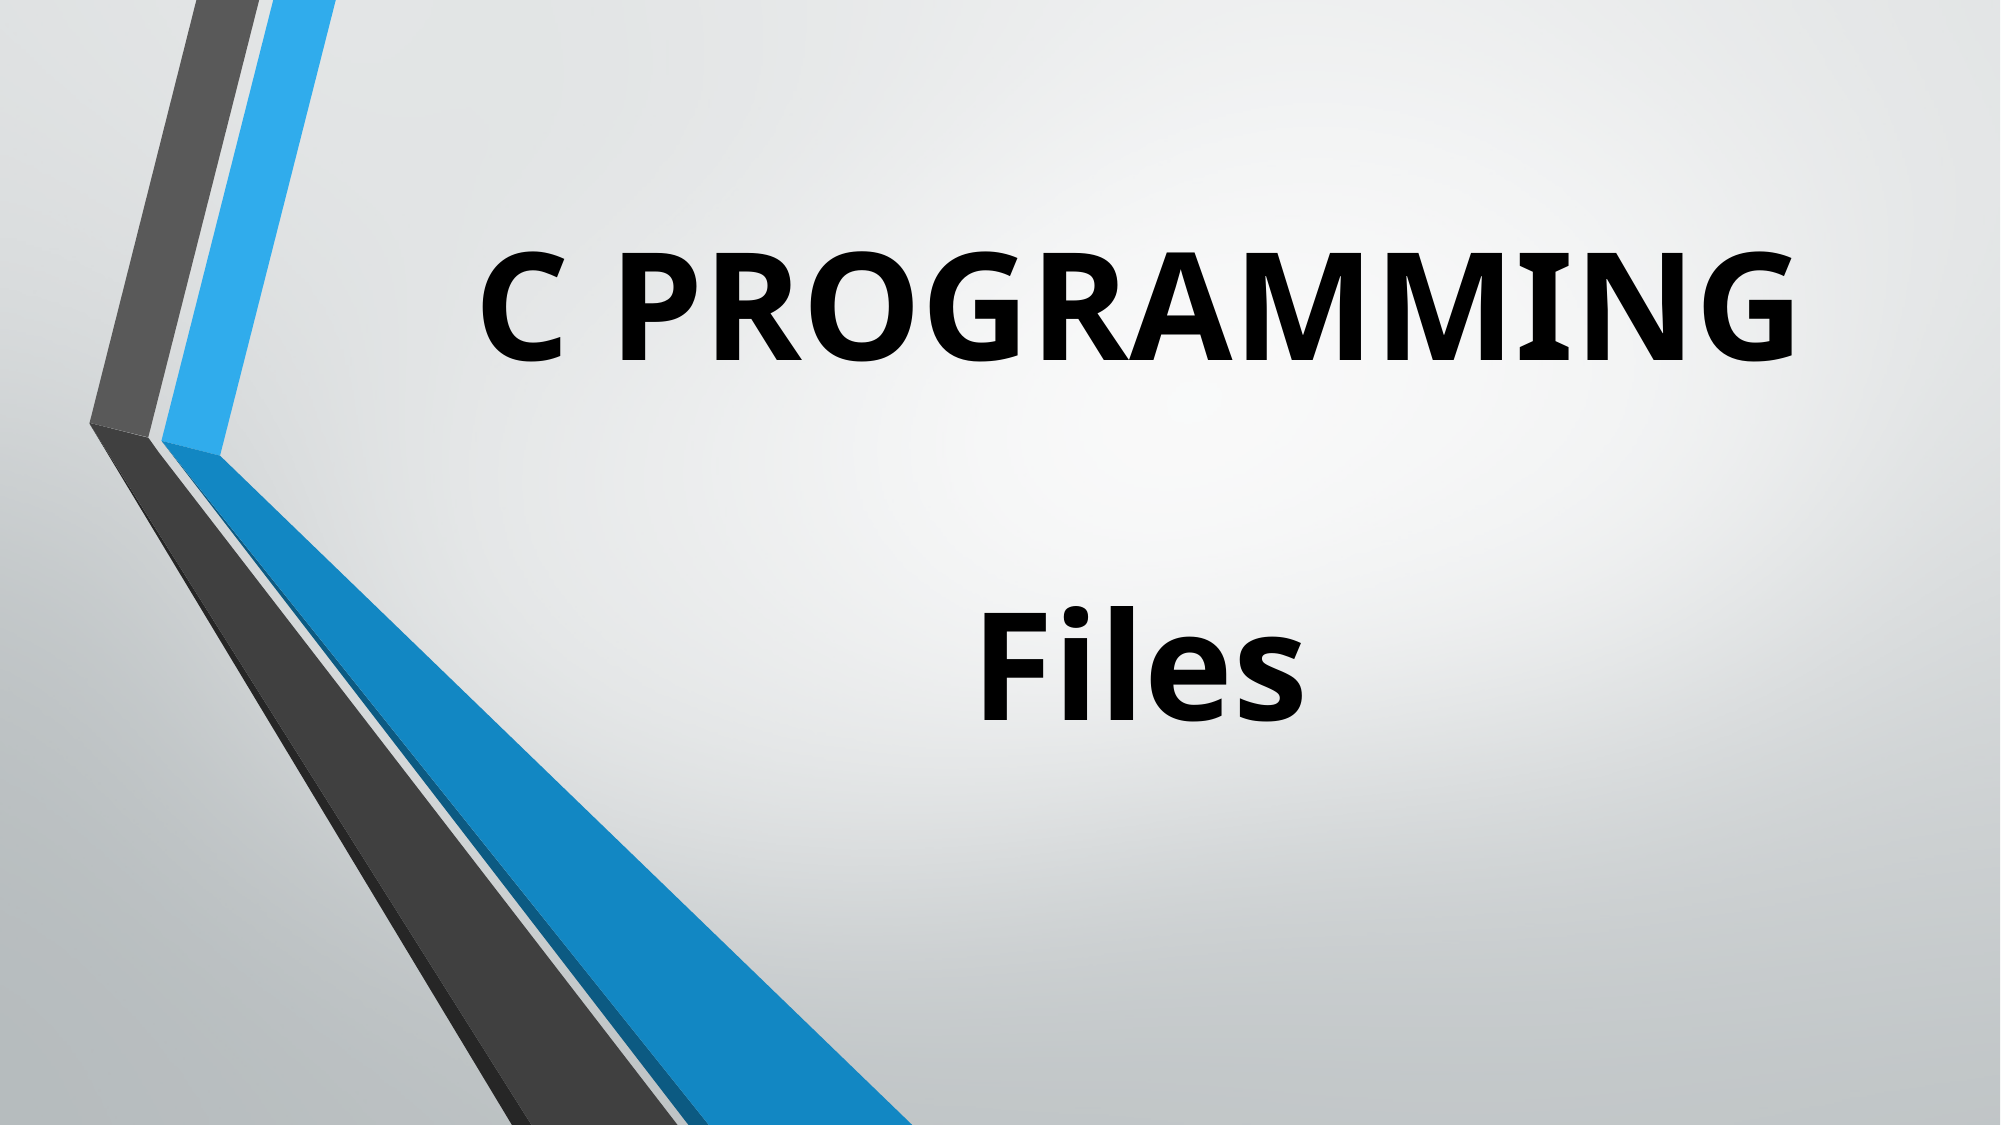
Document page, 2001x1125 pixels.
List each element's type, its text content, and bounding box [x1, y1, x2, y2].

text_box C PROGRAMMING Files [443, 203, 1837, 758]
